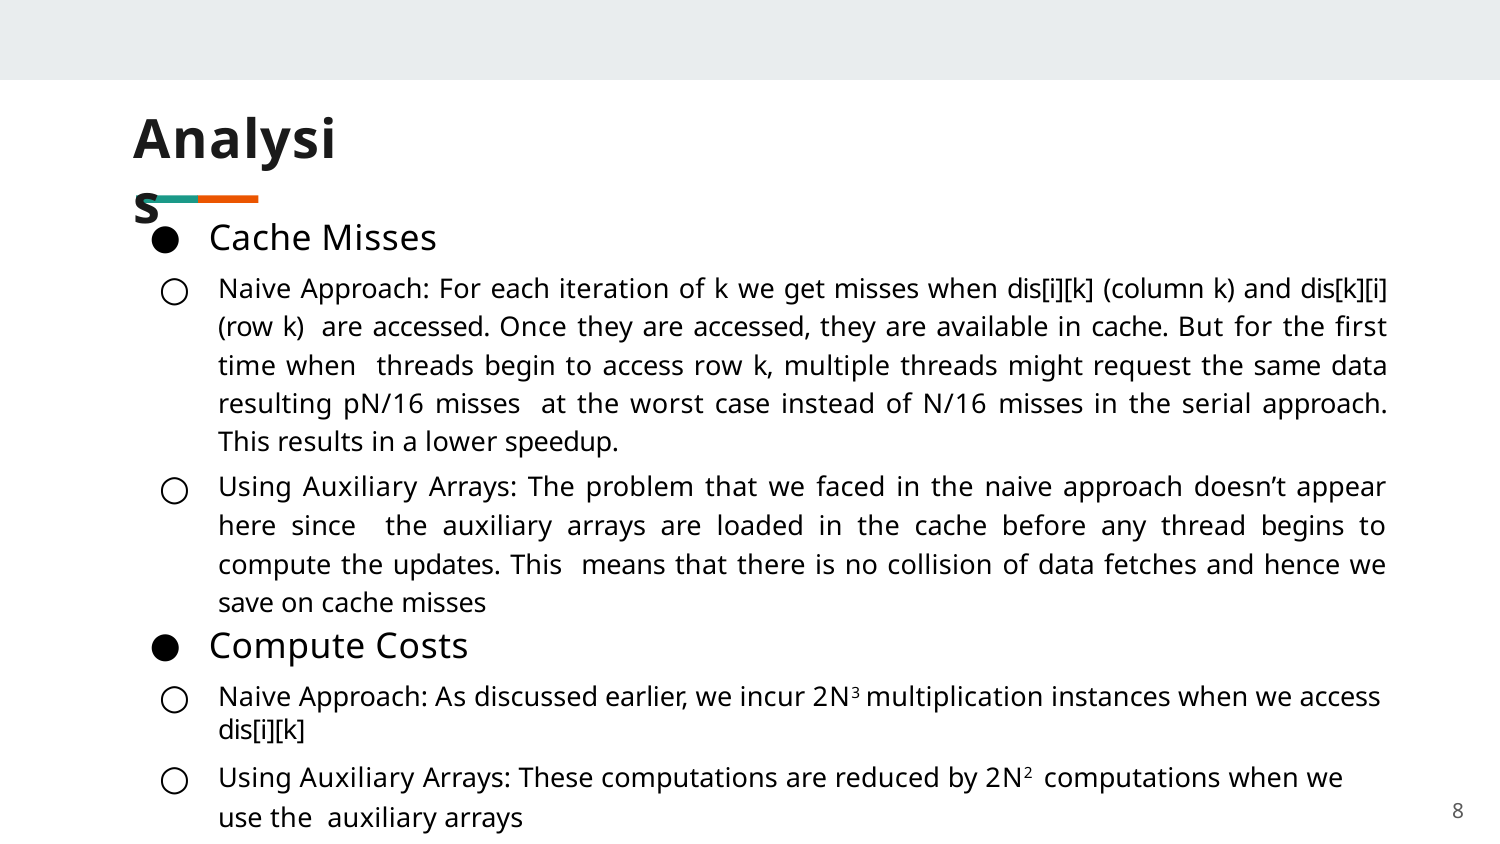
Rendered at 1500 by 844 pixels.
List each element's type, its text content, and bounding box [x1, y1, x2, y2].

slide_number 8 [1445, 796, 1483, 844]
title Analysis [131, 102, 350, 246]
text_box Cache Misses Naive Approach: For each iteration of k we get misses when dis[i][k] (column k) and dis[k][i] (row k) are accessed. Once they are accessed, they are available in cache. But for the ﬁrst time when threads begin to access row k, multiple threads might request the same data resulting pN/16 misses at the worst case instead of N/16 misses in the serial approach. This results in a lower speedup. Using Auxiliary Arrays: The problem that we faced in the naive approach doesn’t appear here since the auxiliary arrays are loaded in the cache before any thread begins to compute the updates. This means that there is no collision of data fetches and hence we save on cache misses Compute Costs Naive Approach: As discussed earlier, we incur 2N3 multiplication instances when we access dis[i][k] Using Auxiliary Arrays: These computations are reduced by 2N2 computations when we use the auxiliary arrays [139, 206, 1399, 834]
